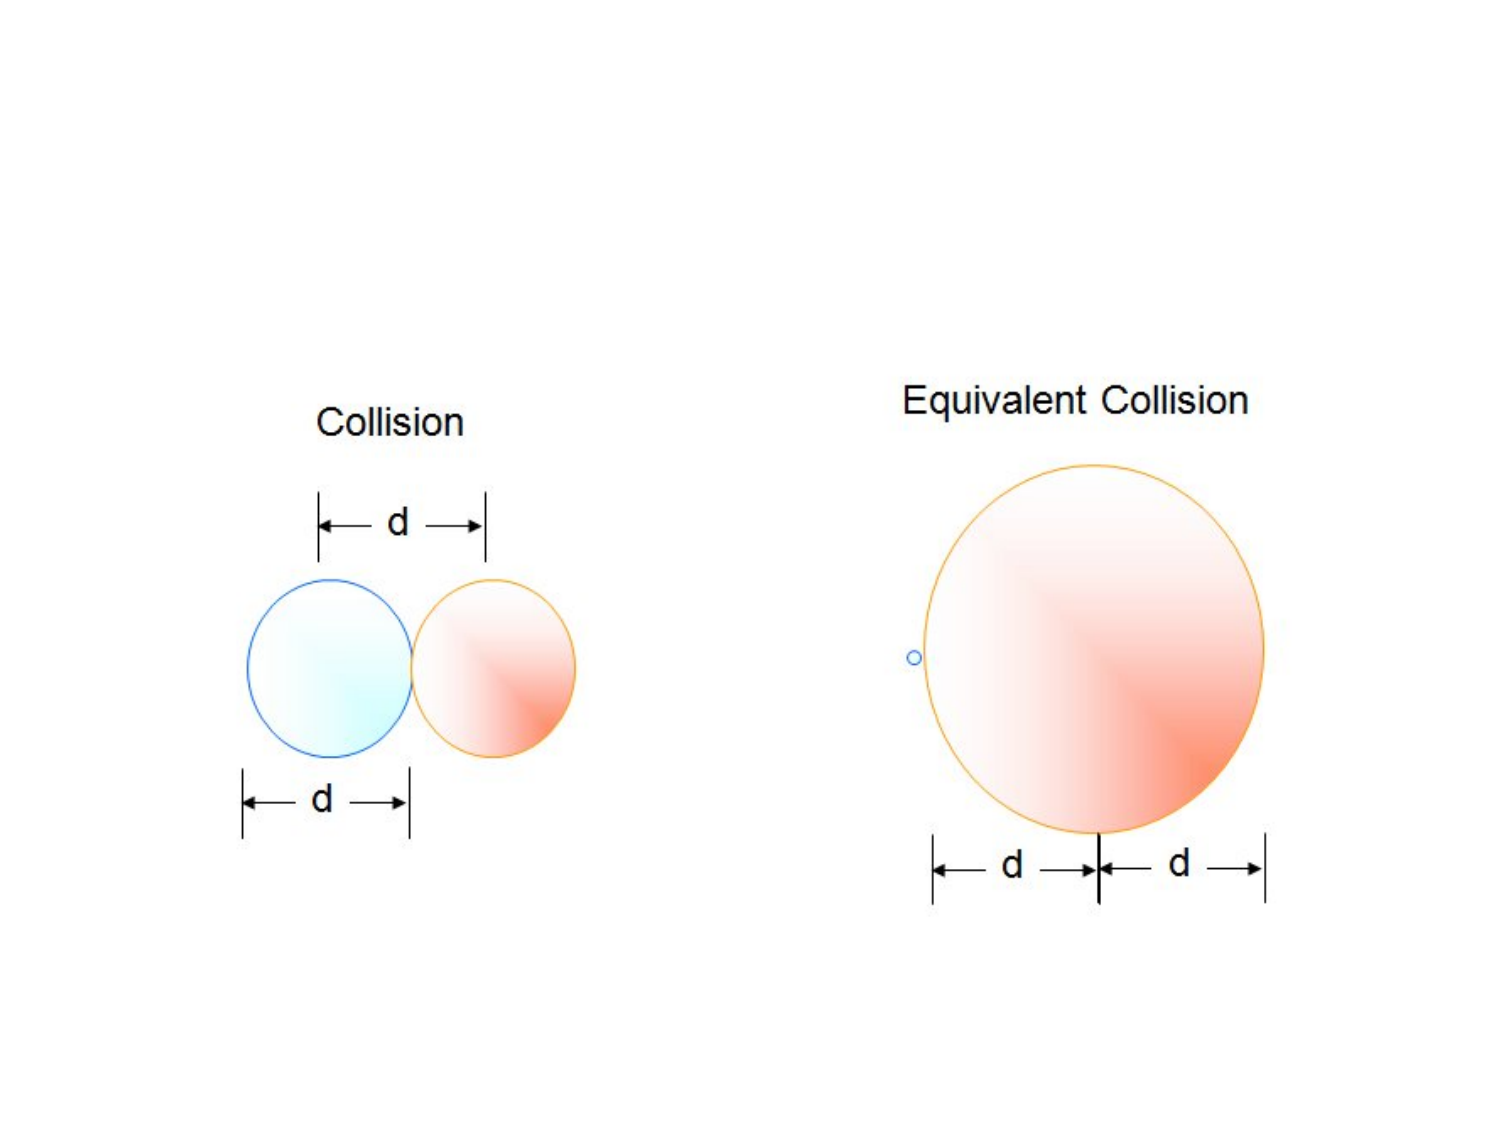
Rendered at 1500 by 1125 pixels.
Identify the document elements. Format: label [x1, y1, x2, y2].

list [74, 295, 1426, 972]
